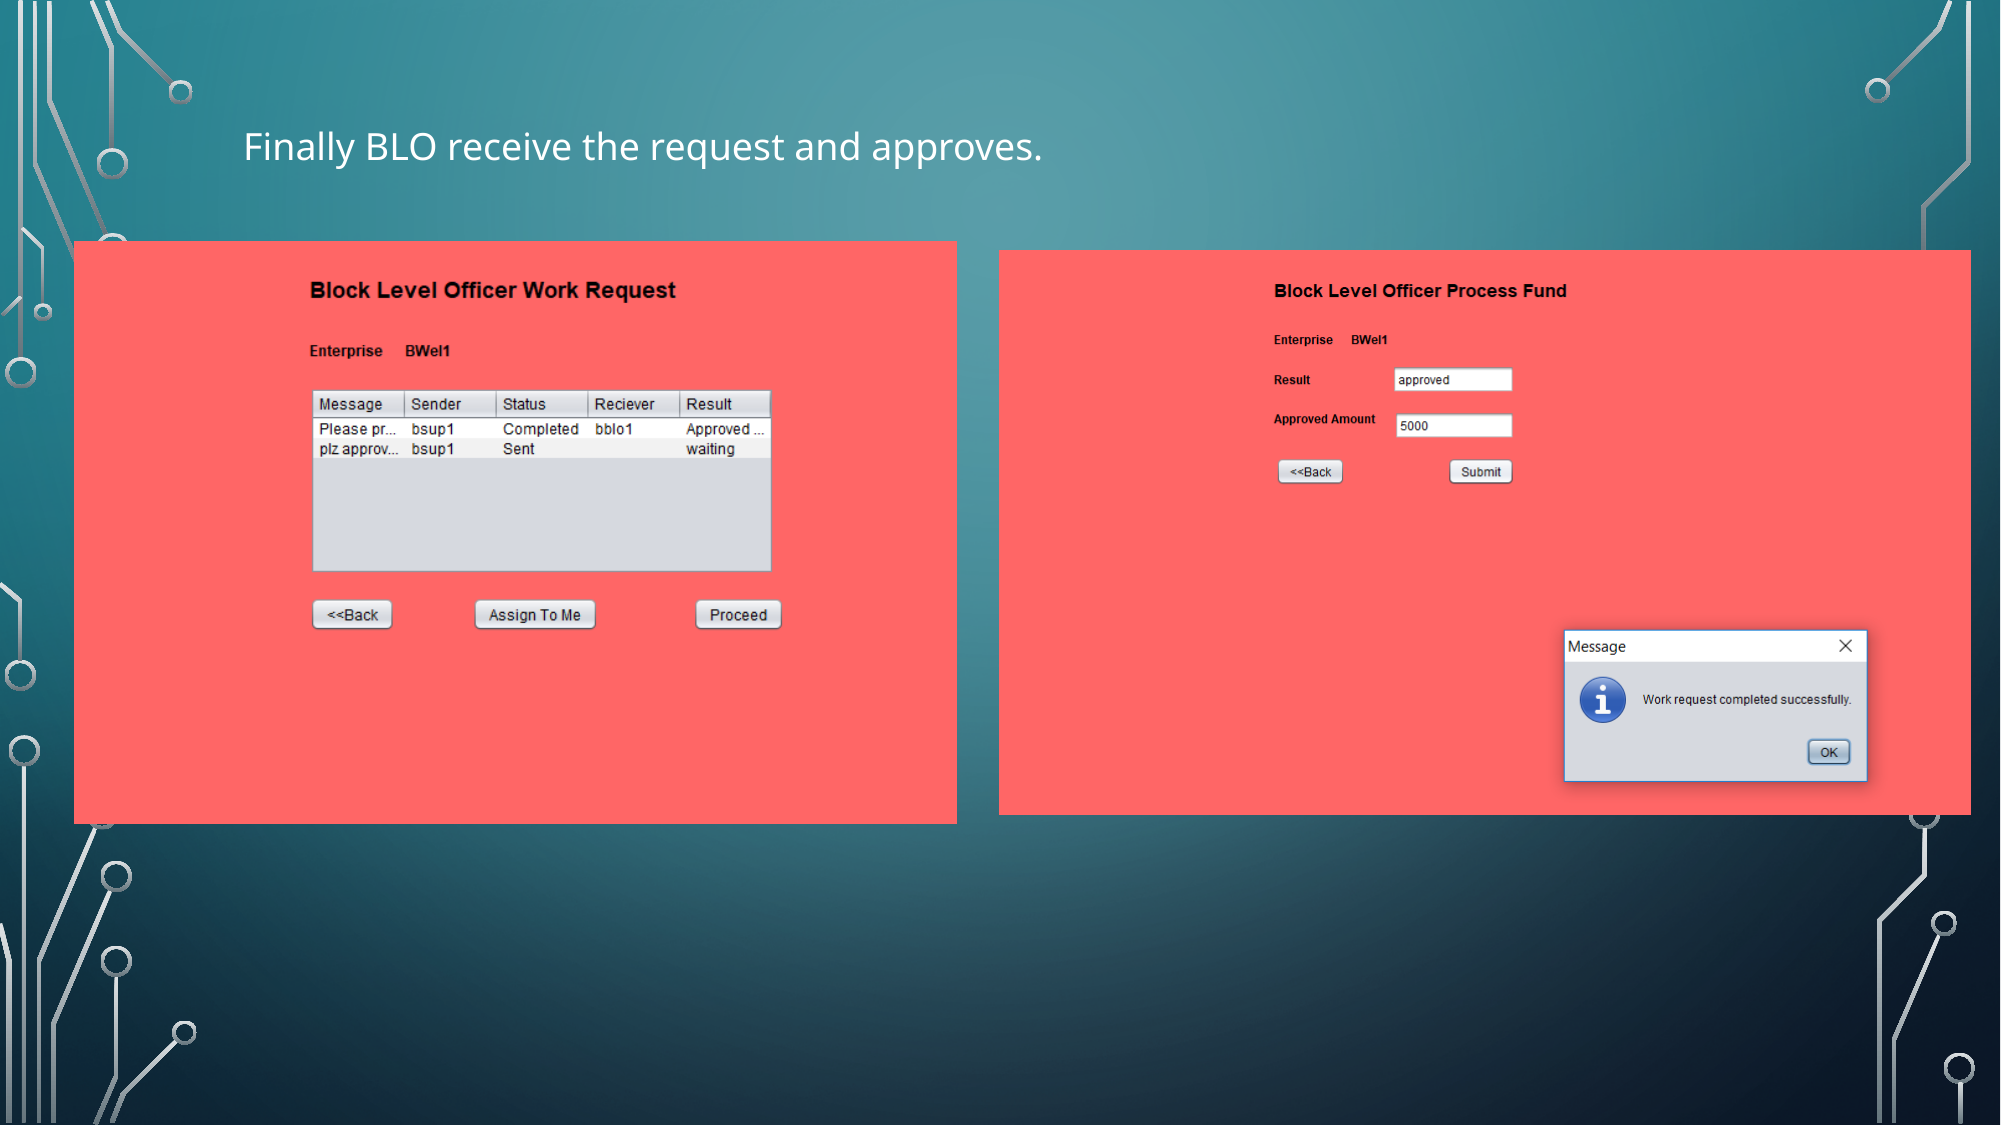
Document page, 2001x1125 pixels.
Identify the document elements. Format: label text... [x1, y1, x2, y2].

picture [74, 241, 957, 824]
text_box Finally BLO receive the request and approves. [228, 115, 1059, 176]
picture [999, 249, 1971, 815]
